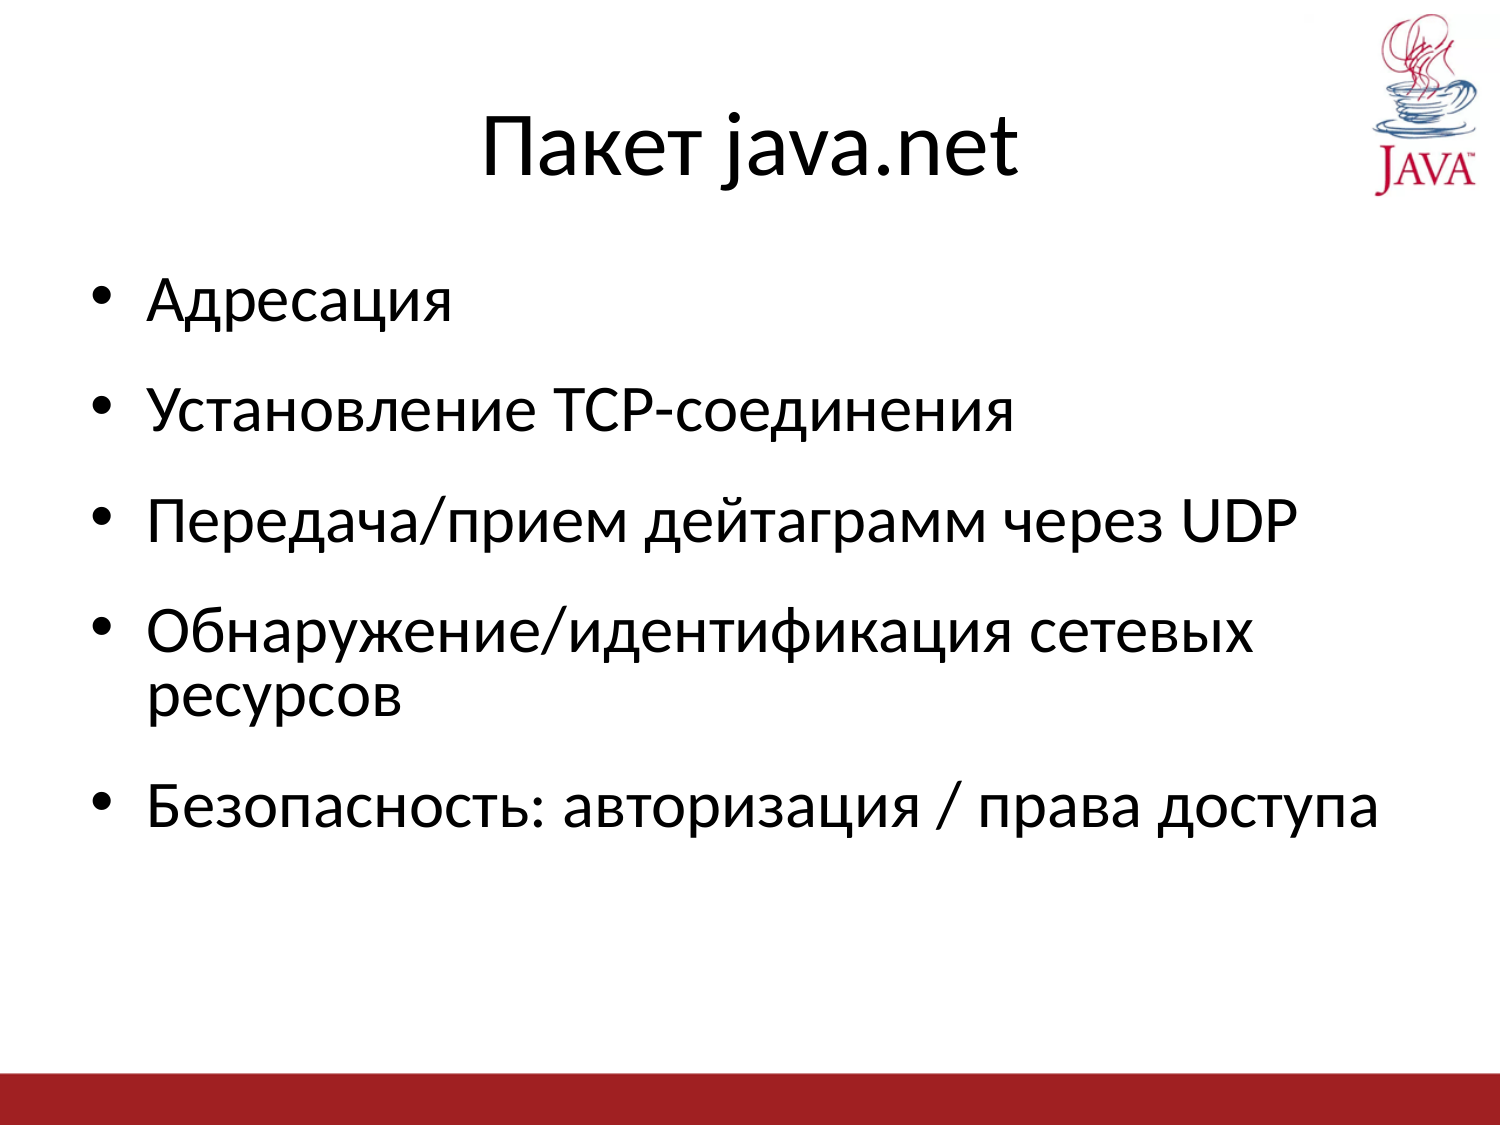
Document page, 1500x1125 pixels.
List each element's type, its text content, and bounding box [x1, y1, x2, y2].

picture [0, 0, 1500, 1125]
list Адресация Установление TCP-соединения Передача/прием дейтаграмм через UDP Обнаружение/идентификация сетевых ресурсов Безопасность: авторизация / права доступа [75, 262, 1425, 1005]
title Пакет java.net [75, 45, 1425, 233]
